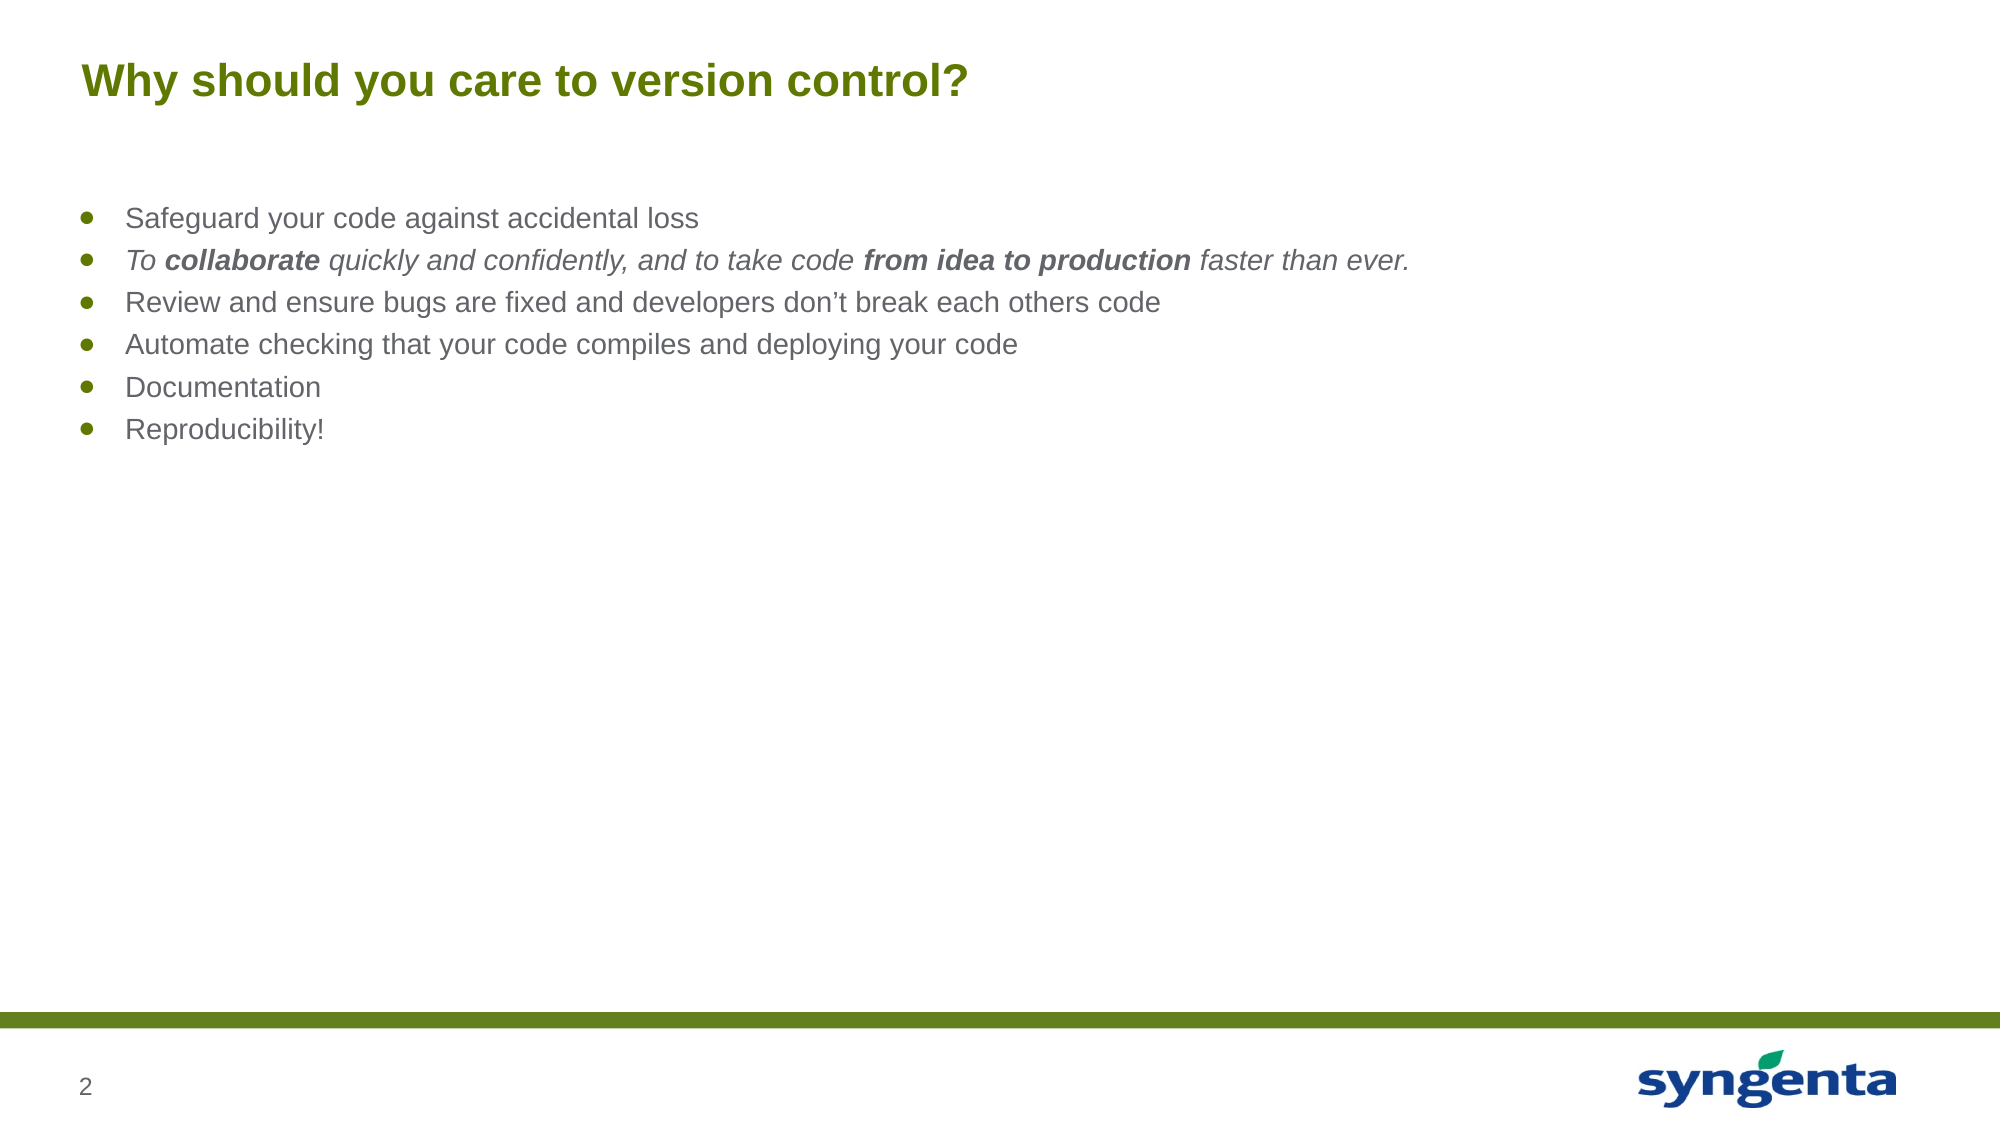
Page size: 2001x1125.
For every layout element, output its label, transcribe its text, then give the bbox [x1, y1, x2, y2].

picture [0, 1012, 2000, 1125]
list Safeguard your code against accidental loss To collaborate quickly and confidently, and to take code from idea to production faster than ever. Review and ensure bugs are fixed and developers don’t break each others code Automate checking that your code compiles and deploying your code Documentation Reproducibility! [77, 198, 1929, 976]
title Why should you care to version control? [81, 14, 1931, 149]
